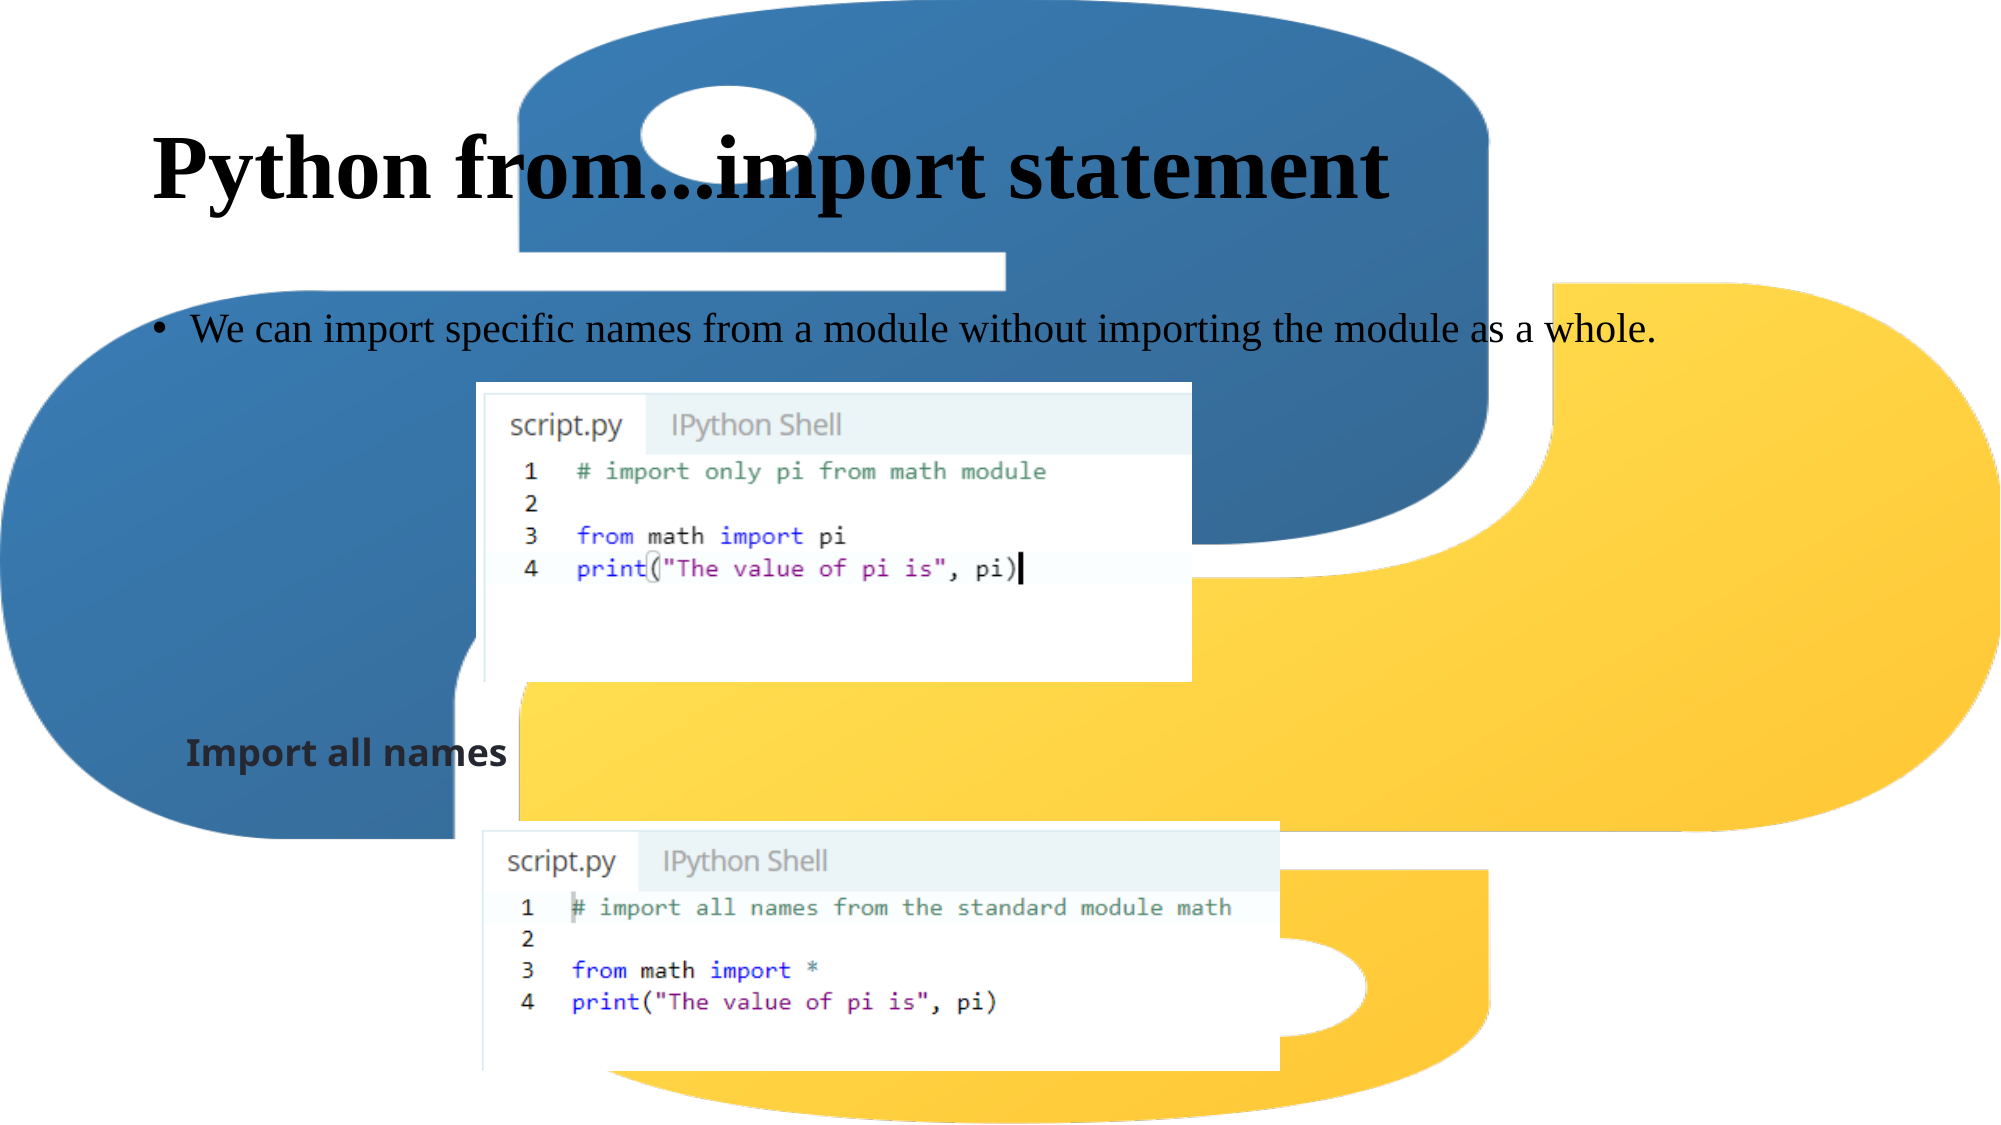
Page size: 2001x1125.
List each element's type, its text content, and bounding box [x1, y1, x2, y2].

picture [476, 821, 1280, 1071]
picture [476, 382, 1192, 682]
title Python from...import statement [137, 59, 1863, 278]
list We can import specific names from a module without importing the module as a whole. [137, 299, 1863, 1014]
text_box Import all names [171, 721, 523, 782]
